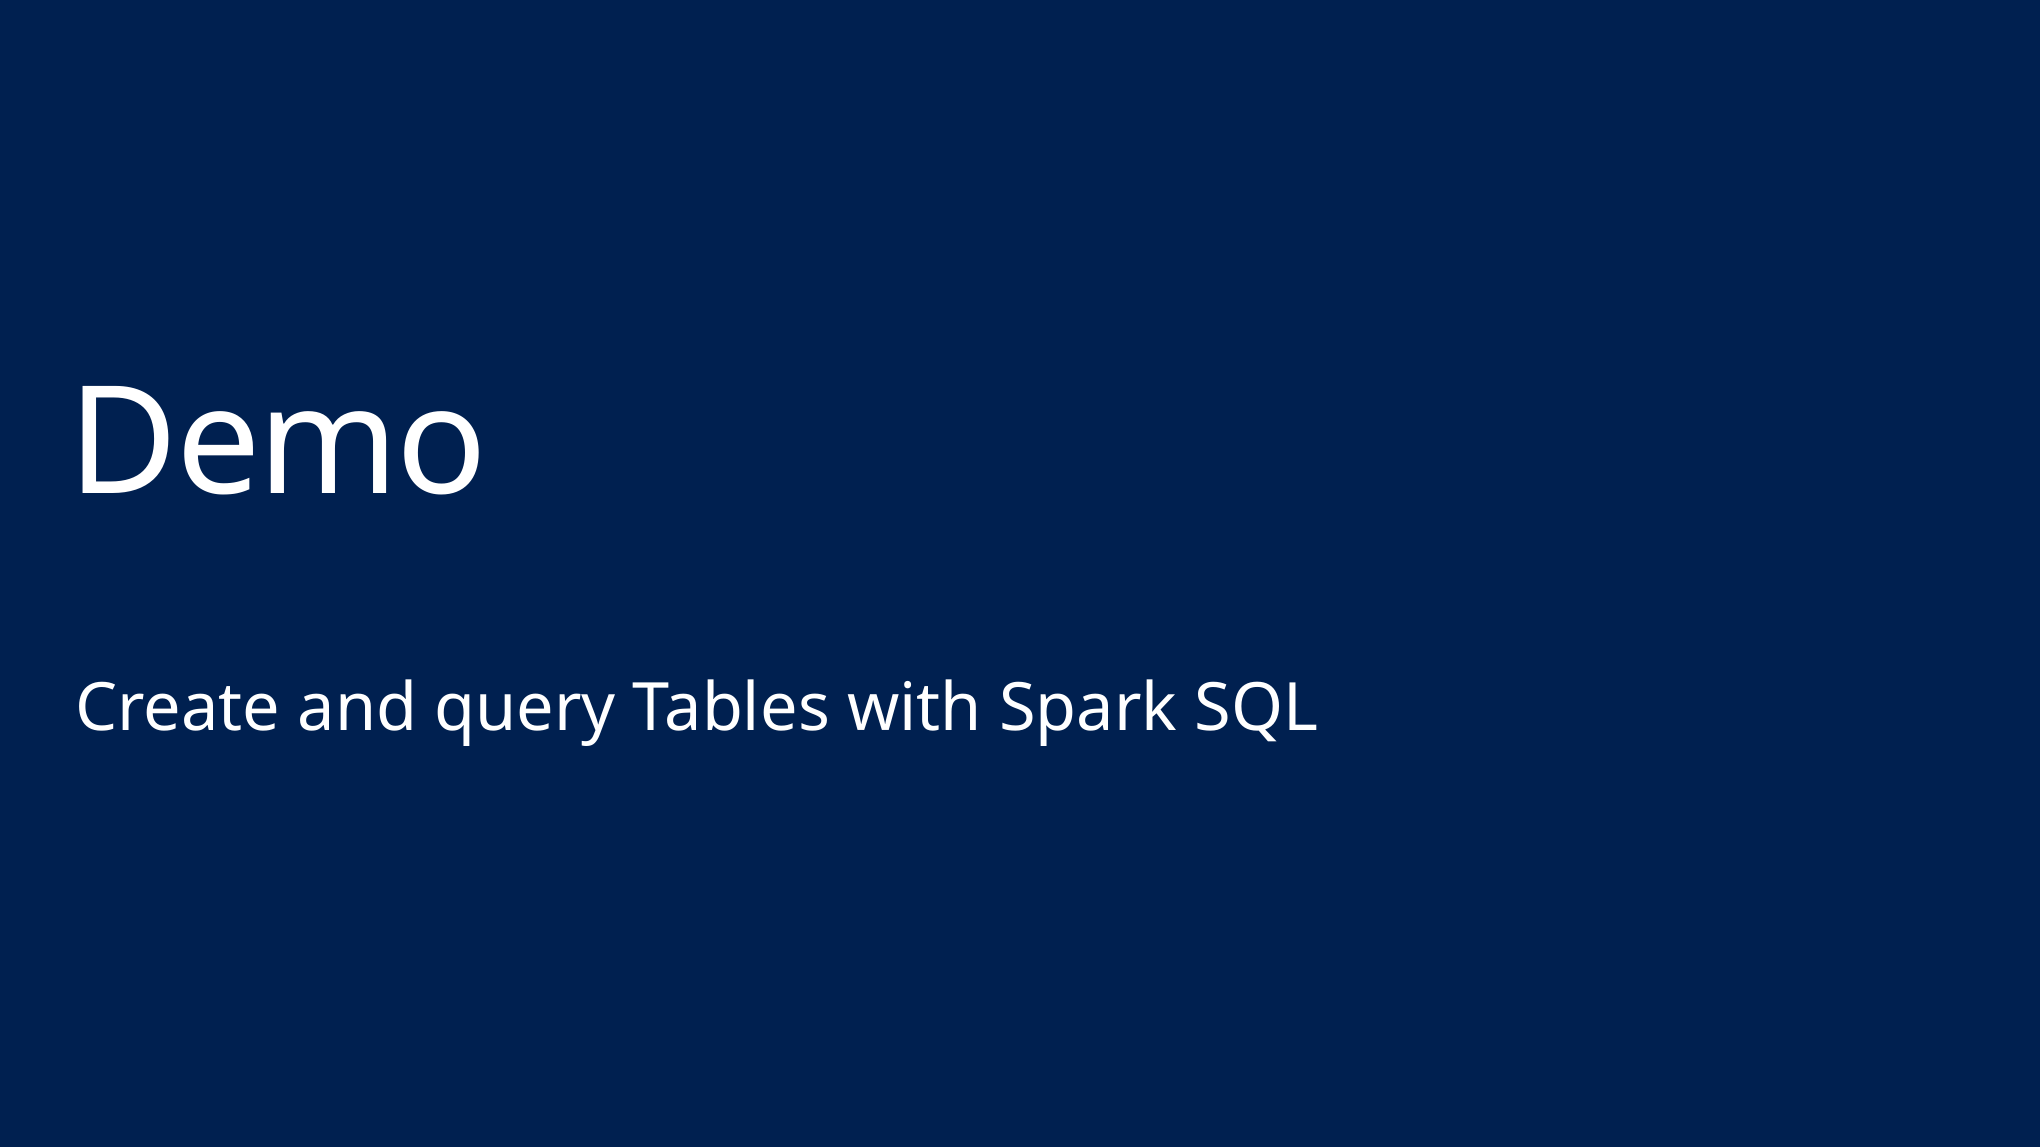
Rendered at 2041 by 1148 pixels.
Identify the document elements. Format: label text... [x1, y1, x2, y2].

title Demo [45, 348, 1695, 543]
list Create and query Tables with Spark SQL [45, 648, 1696, 770]
